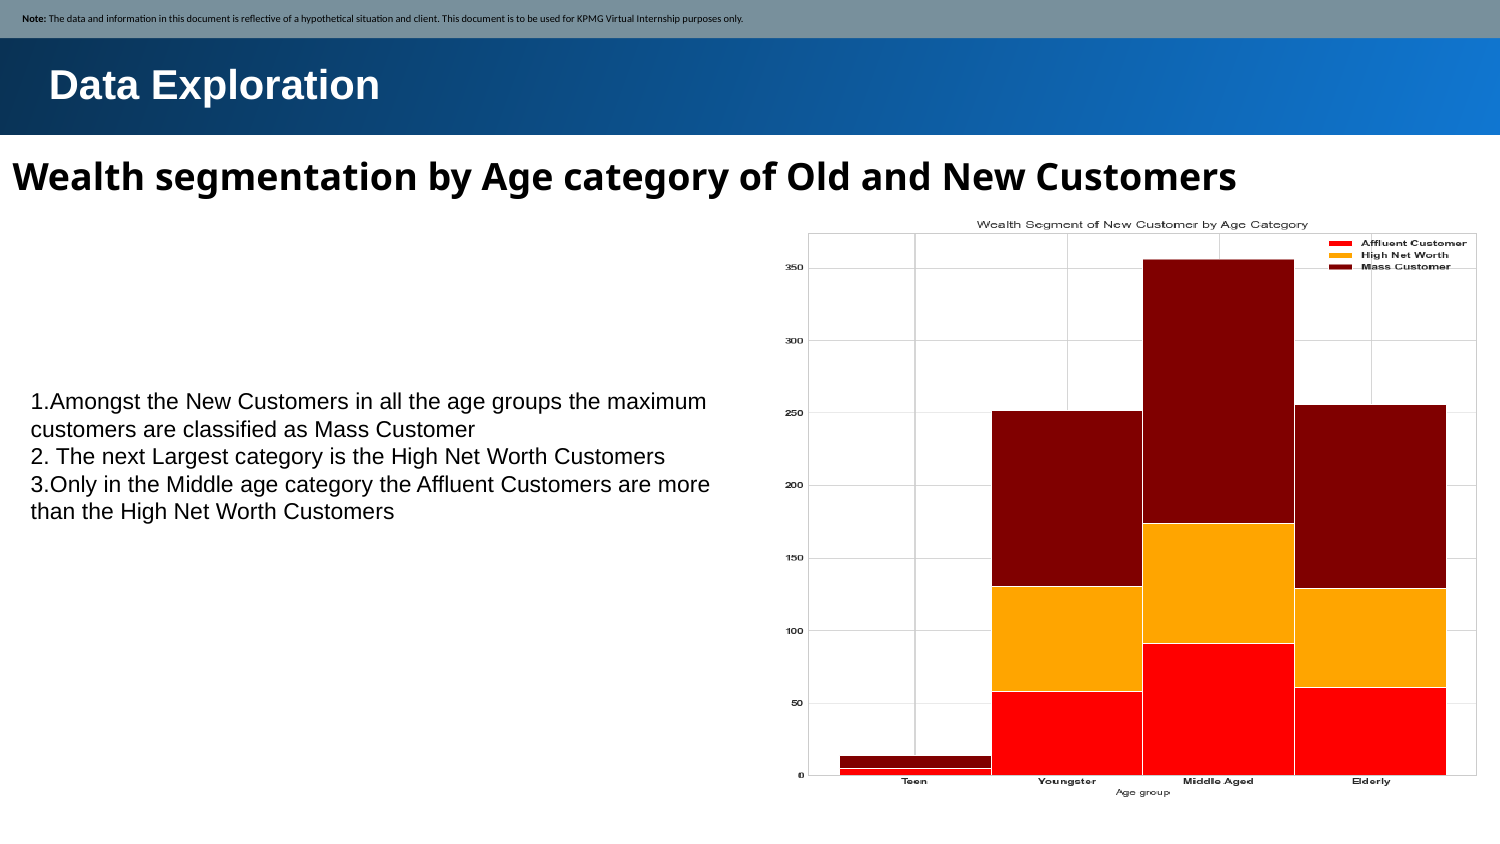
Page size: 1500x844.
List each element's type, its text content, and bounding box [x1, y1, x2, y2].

text_box Note: The data and information in this document is reflective of a hypothetical situation and client. This document is to be used for KPMG Virtual Internship purposes only. [0, 0, 1500, 39]
text_box Wealth segmentation by Age category of Old and New Customers [0, 130, 1399, 213]
text_box Data Exploration [33, 43, 1439, 124]
title 1.Amongst the New Customers in all the age groups the maximum customers are classified as Mass Customer 2. The next Largest category is the High Net Worth Customers 3.Only in the Middle age category the Affluent Customers are more than the High Net Worth Customers [15, 320, 751, 591]
text_box [0, 39, 1500, 135]
picture [776, 215, 1485, 802]
